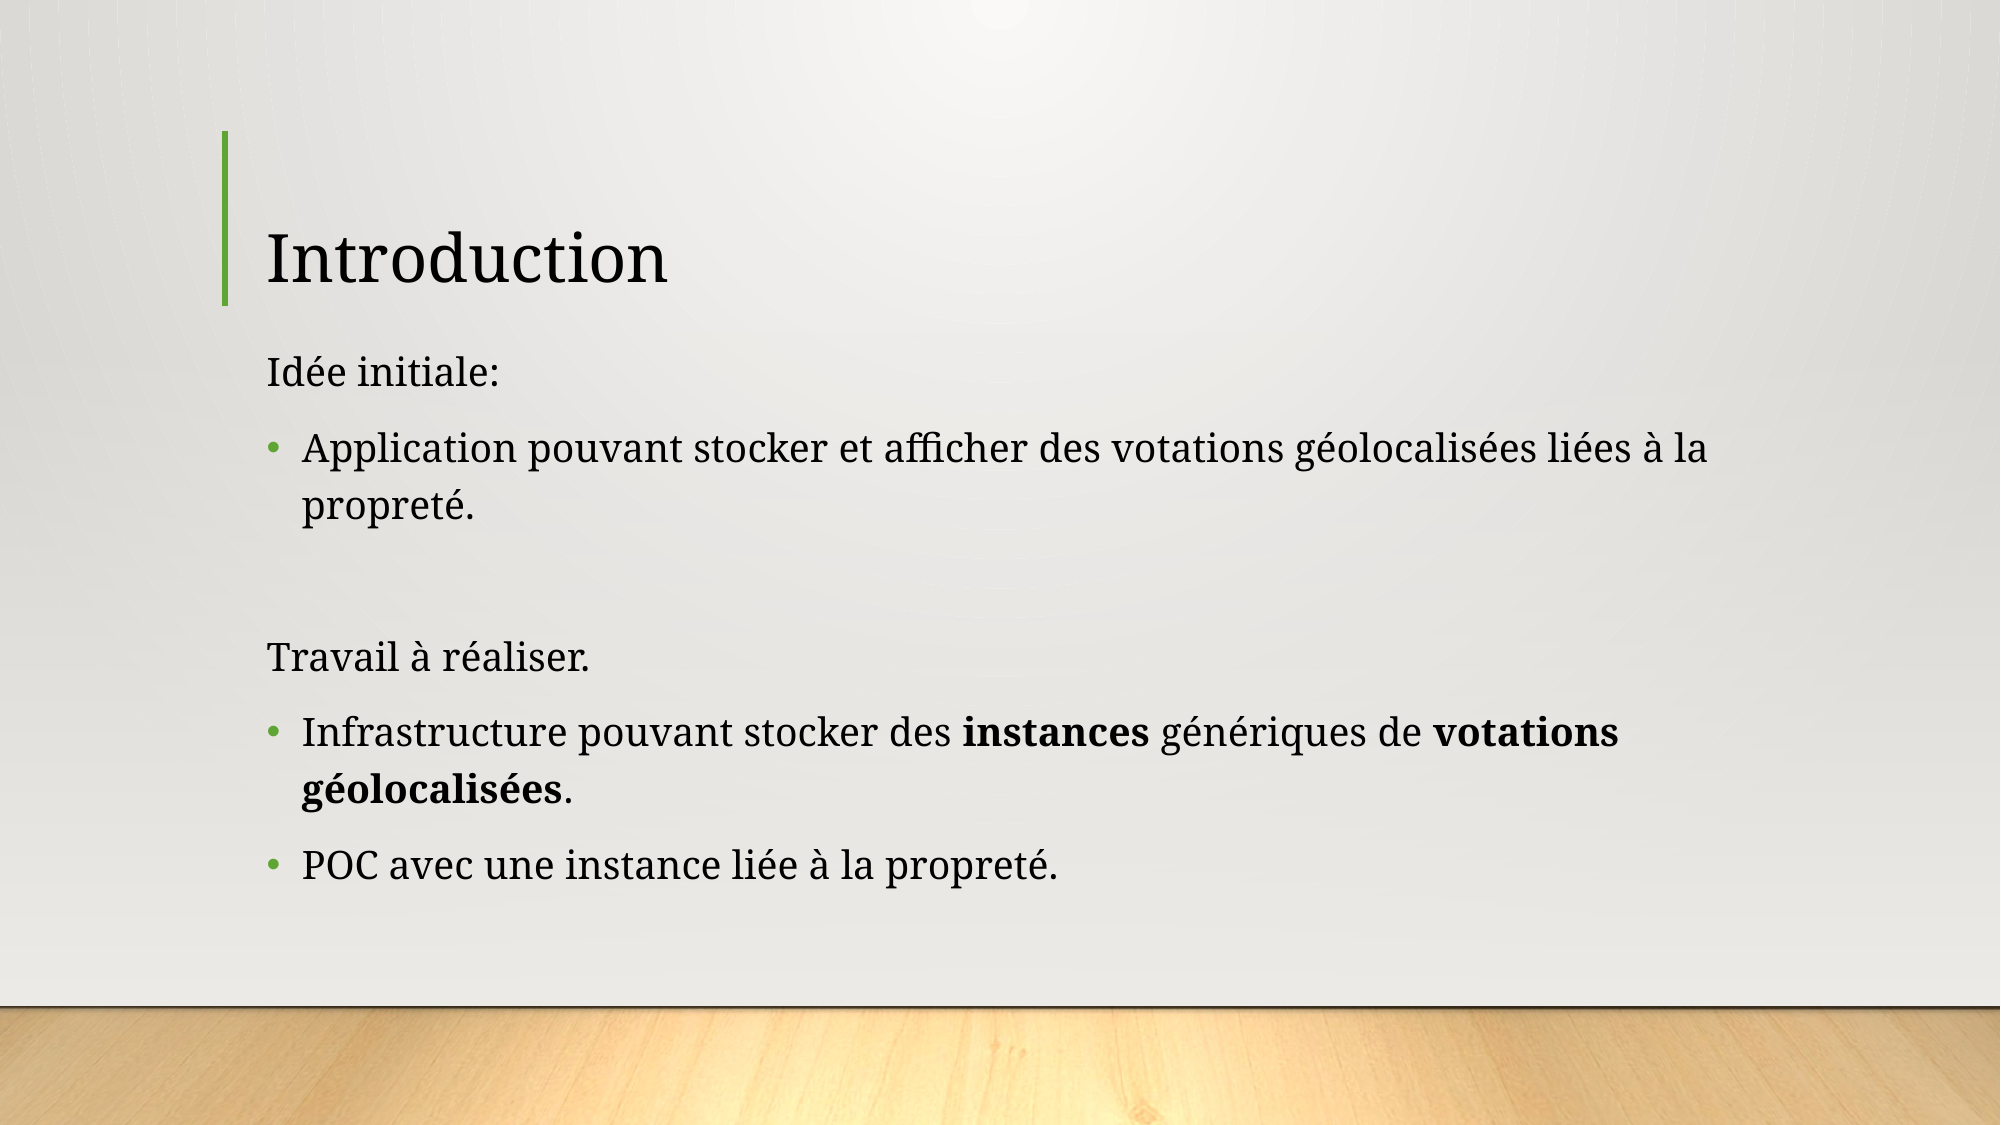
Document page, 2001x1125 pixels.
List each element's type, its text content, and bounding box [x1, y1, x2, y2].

title Introduction [251, 131, 1814, 305]
picture [0, 1006, 2000, 1125]
list Idée initiale: Application pouvant stocker et afficher des votations géolocalisées liées à la propreté. Travail à réaliser. Infrastructure pouvant stocker des instances génériques de votations géolocalisées. POC avec une instance liée à la propreté. [251, 330, 1814, 897]
